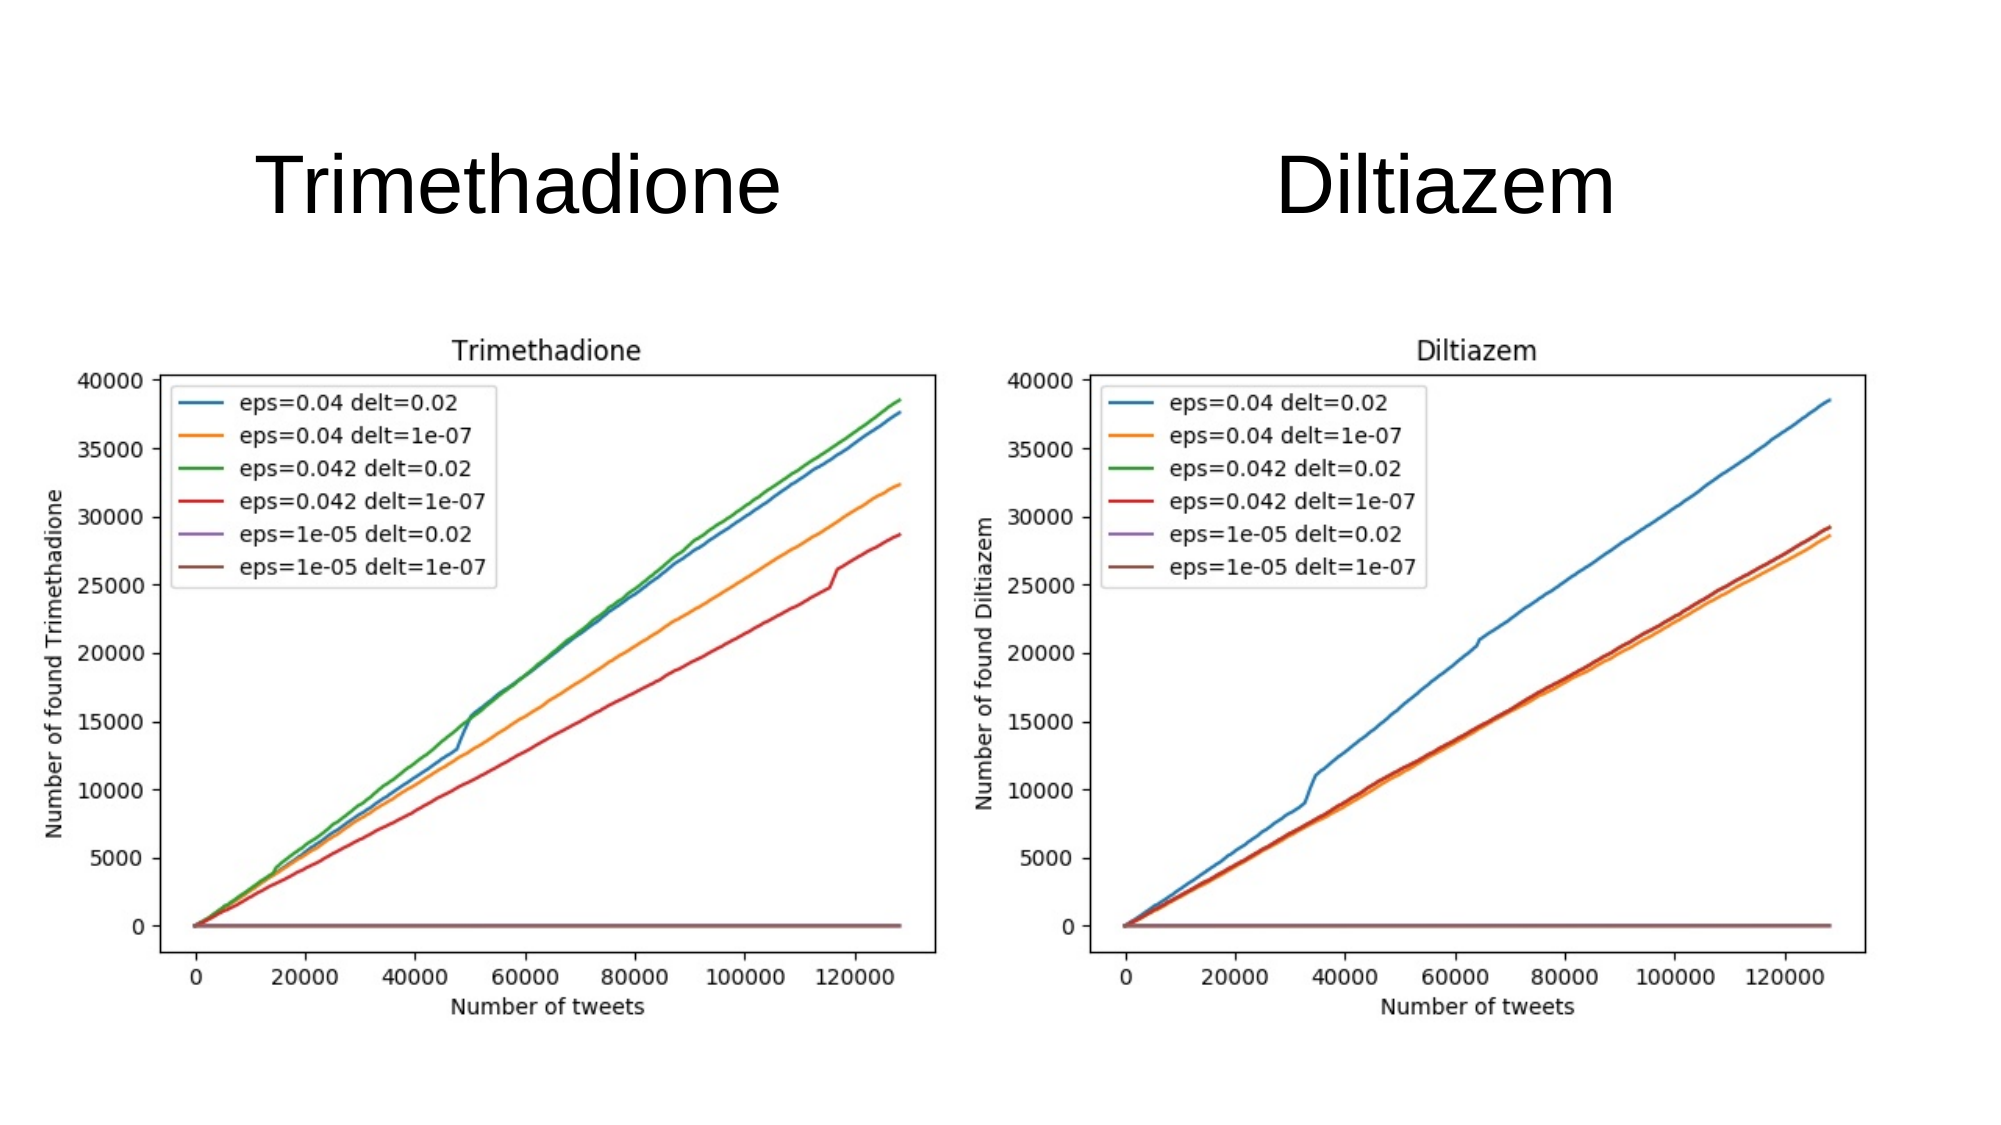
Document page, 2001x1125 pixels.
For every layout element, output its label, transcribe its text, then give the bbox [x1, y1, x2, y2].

text_box Trimethadione [152, 89, 885, 270]
picture [34, 284, 1966, 1036]
text_box Diltiazem [1079, 89, 1813, 270]
